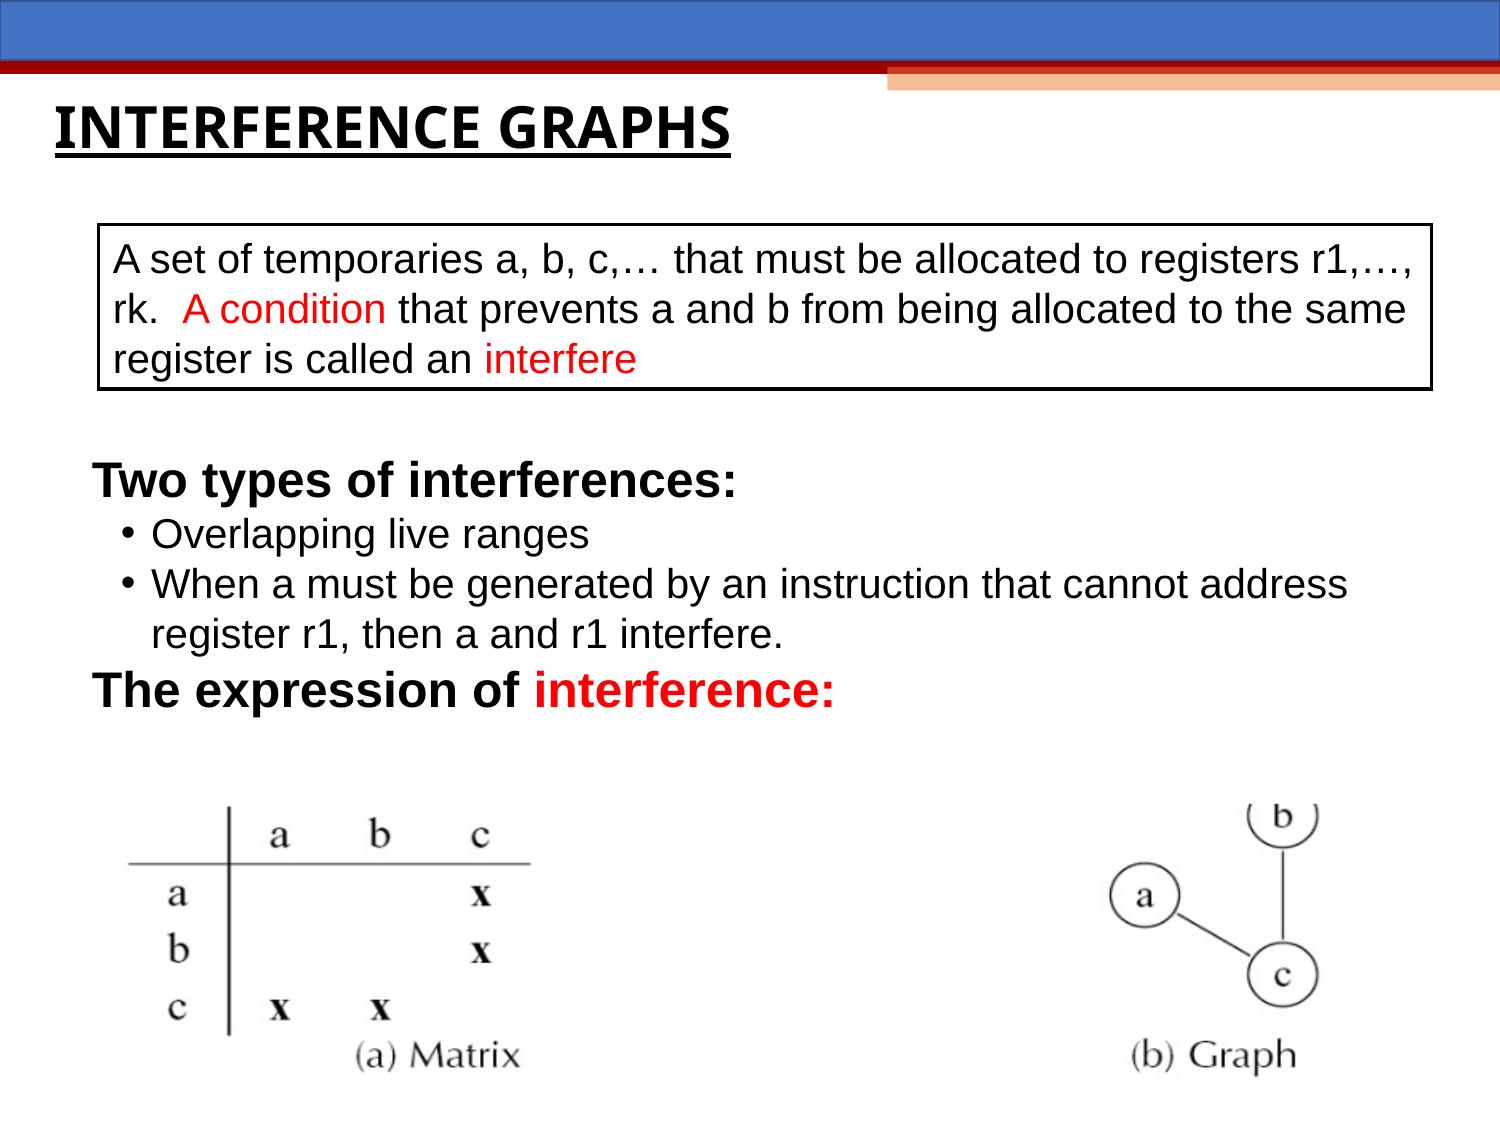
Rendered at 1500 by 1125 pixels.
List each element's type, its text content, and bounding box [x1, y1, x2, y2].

text_box A set of temporaries a, b, c,… that must be allocated to registers r1,…, rk. A condition that prevents a and b from being allocated to the same register is called an interfere [98, 224, 1432, 389]
text_box INTERFERENCE GRAPHS [40, 83, 812, 168]
text_box Two types of interferences: Overlapping live ranges When a must be generated by an instruction that cannot address register r1, then a and r1 interfere. The expression of interference: [77, 439, 1432, 725]
picture [115, 785, 1348, 1100]
